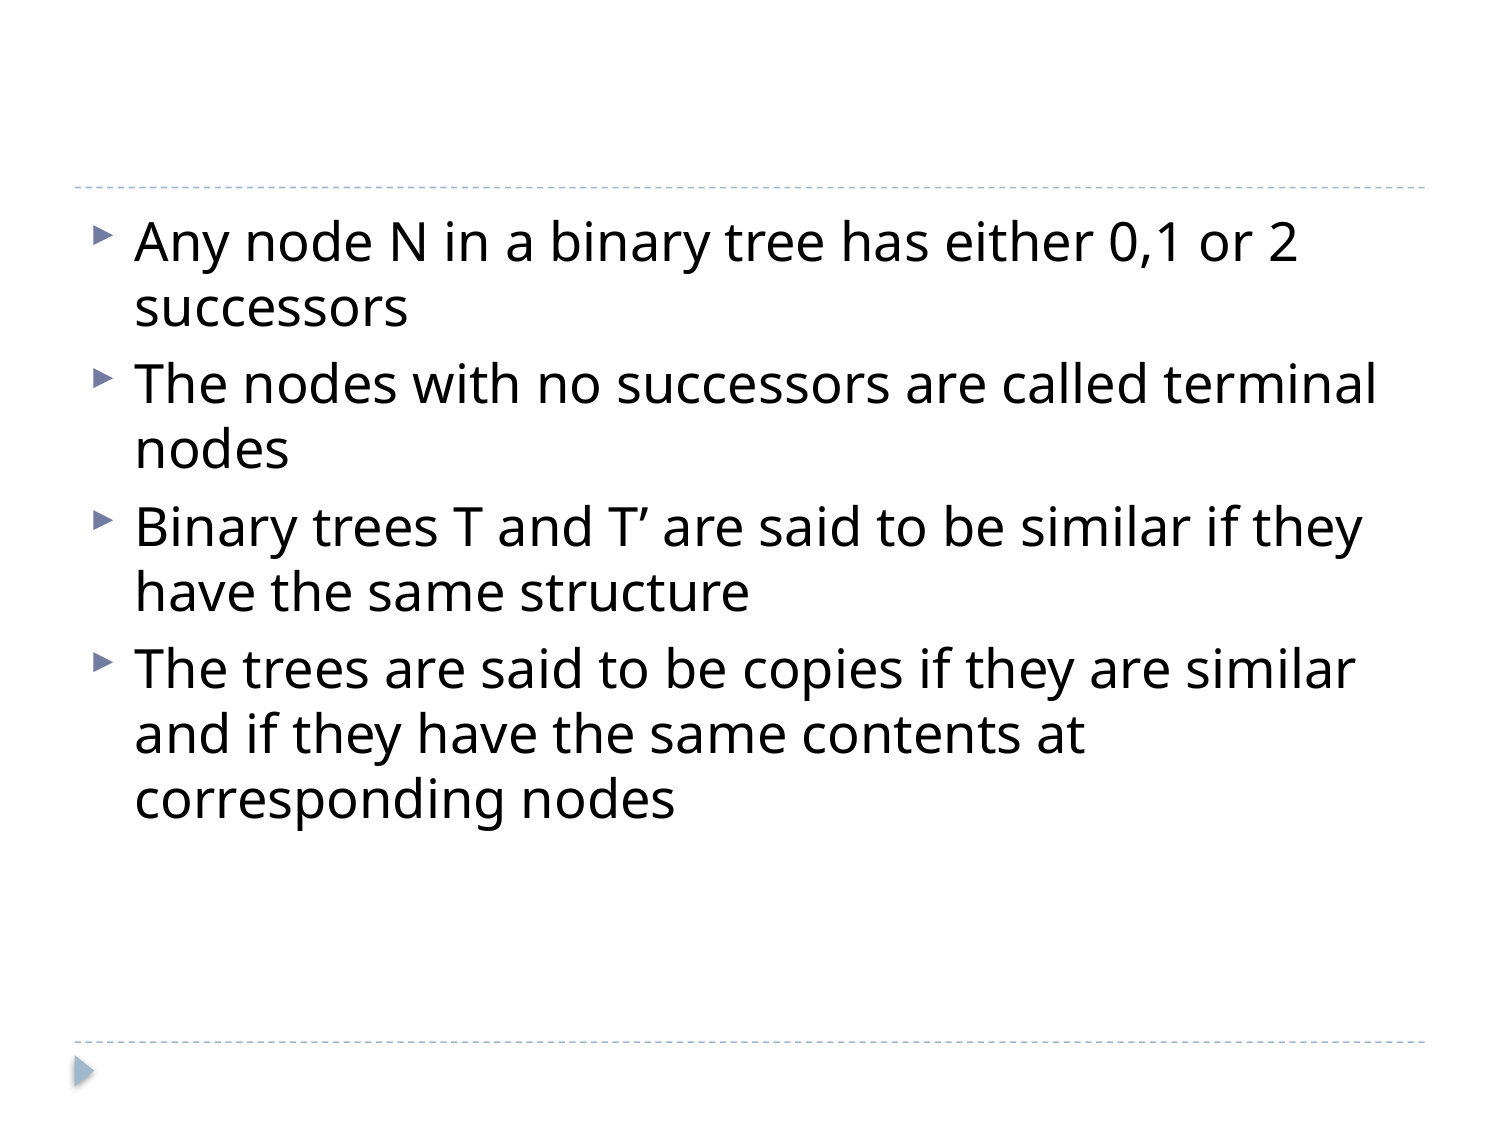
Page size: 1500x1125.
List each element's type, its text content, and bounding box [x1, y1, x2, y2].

list Any node N in a binary tree has either 0,1 or 2 successors The nodes with no successors are called terminal nodes Binary trees T and T’ are said to be similar if they have the same structure The trees are said to be copies if they are similar and if they have the same contents at corresponding nodes [75, 200, 1425, 1010]
